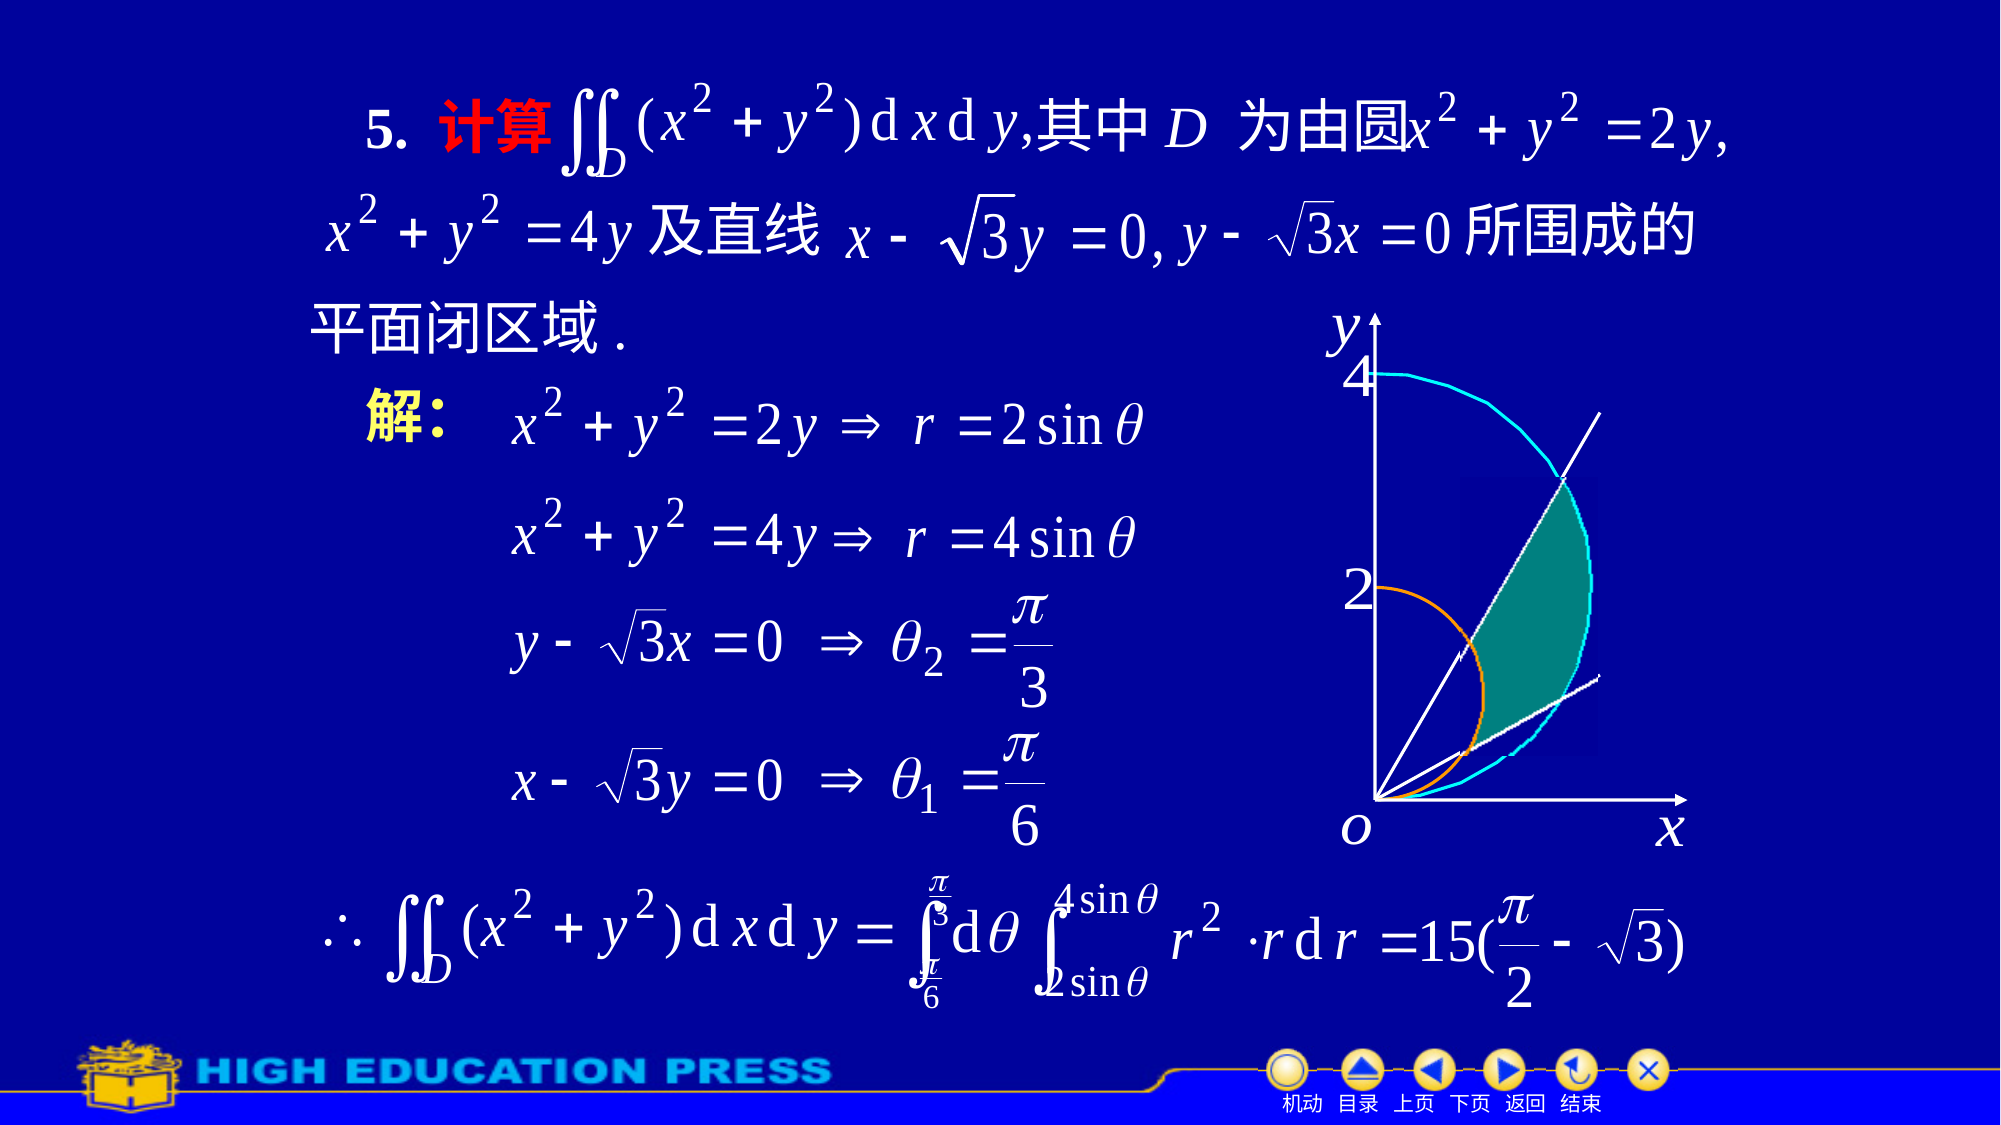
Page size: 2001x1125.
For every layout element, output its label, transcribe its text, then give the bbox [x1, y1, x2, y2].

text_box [799, 581, 1057, 713]
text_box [505, 742, 788, 819]
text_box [1180, 196, 1456, 272]
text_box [1322, 310, 1688, 853]
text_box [324, 878, 842, 988]
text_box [847, 860, 1026, 1013]
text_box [505, 604, 788, 680]
text_box 解： [350, 371, 498, 457]
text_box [505, 487, 823, 574]
text_box 机动 目录 上页 下页 返回 结束 [1267, 1082, 1623, 1123]
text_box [820, 395, 1155, 463]
text_box 所围成的 [1449, 186, 1713, 271]
text_box 其中D 为由圆 [1042, 81, 1397, 166]
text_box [1372, 872, 1688, 1013]
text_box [320, 183, 638, 270]
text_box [1399, 80, 1732, 167]
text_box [1030, 874, 1363, 1001]
picture [0, 0, 2001, 1125]
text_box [1339, 562, 1376, 613]
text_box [505, 376, 823, 463]
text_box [547, 72, 1038, 182]
text_box 及直线 [642, 190, 828, 271]
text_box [826, 508, 1146, 576]
text_box 平面闭区域. [293, 283, 643, 369]
title 5. 计算 [350, 68, 600, 182]
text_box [799, 710, 1049, 851]
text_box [833, 180, 1176, 285]
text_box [1339, 349, 1376, 401]
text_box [1459, 477, 1598, 756]
